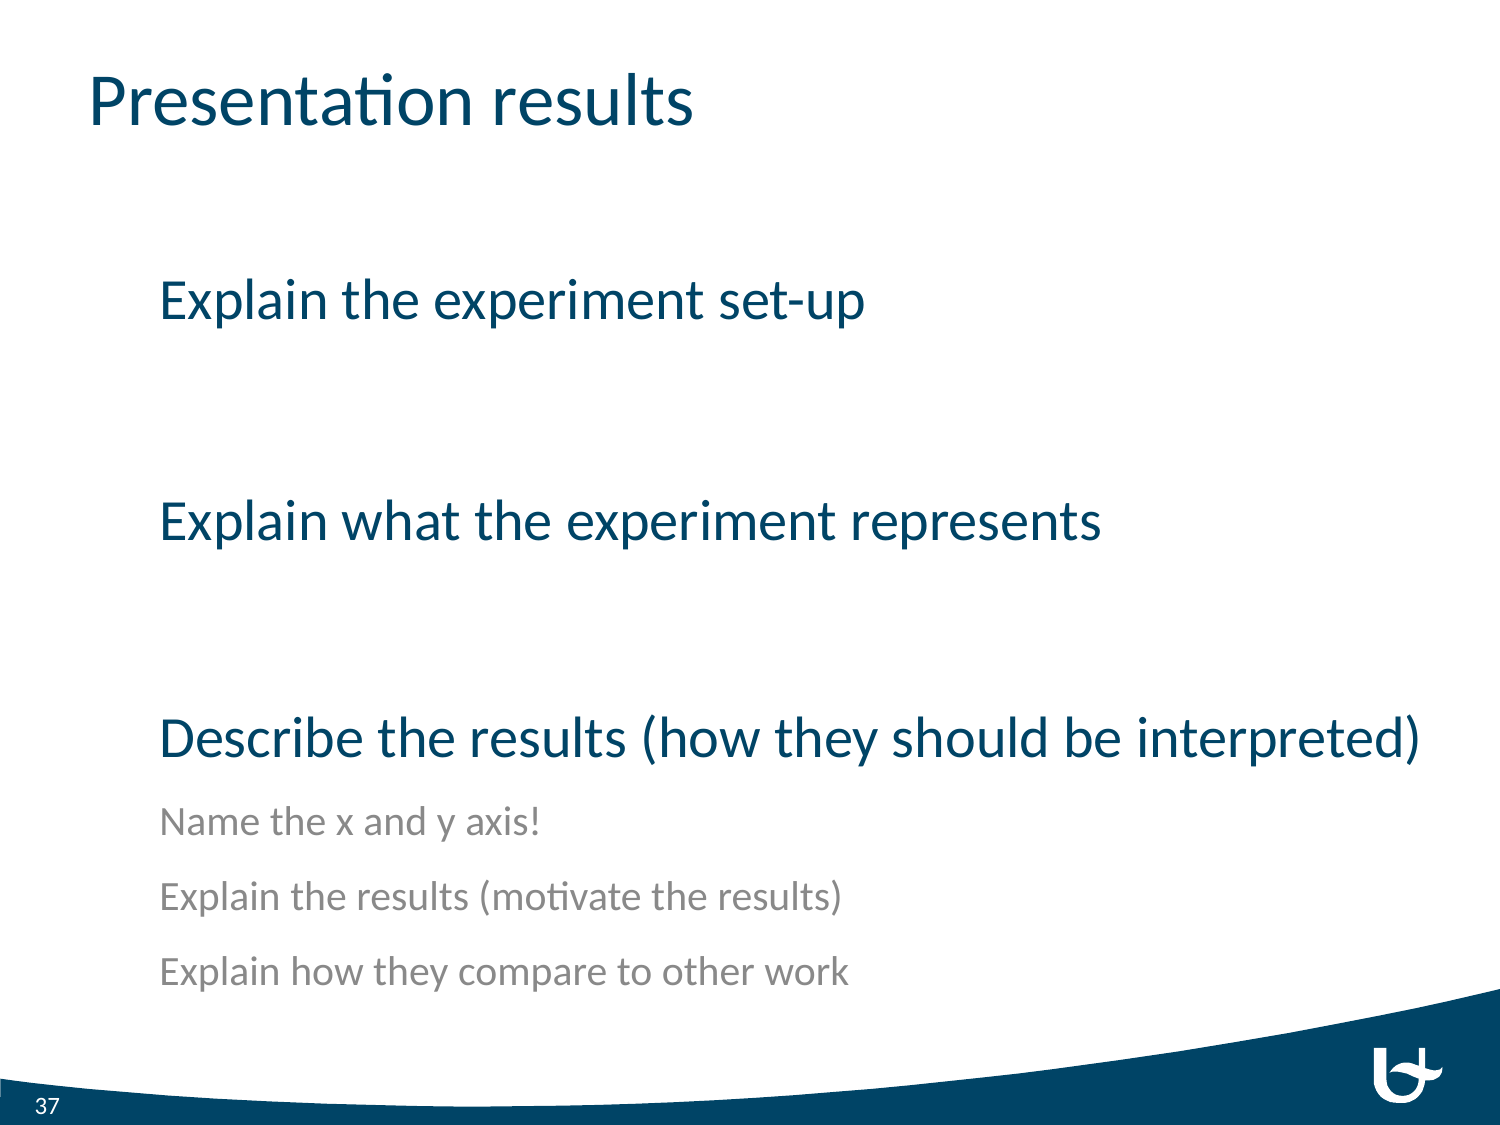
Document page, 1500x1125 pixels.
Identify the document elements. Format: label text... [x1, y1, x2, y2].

title Presentation results [88, 19, 1412, 173]
slide_number 37 [0, 1083, 75, 1125]
list Explain the experiment set-up Explain what the experiment represents Describe the results (how they should be interpreted) Name the x and y axis! Explain the results (motivate the results) Explain how they compare to other work [159, 219, 1500, 1024]
